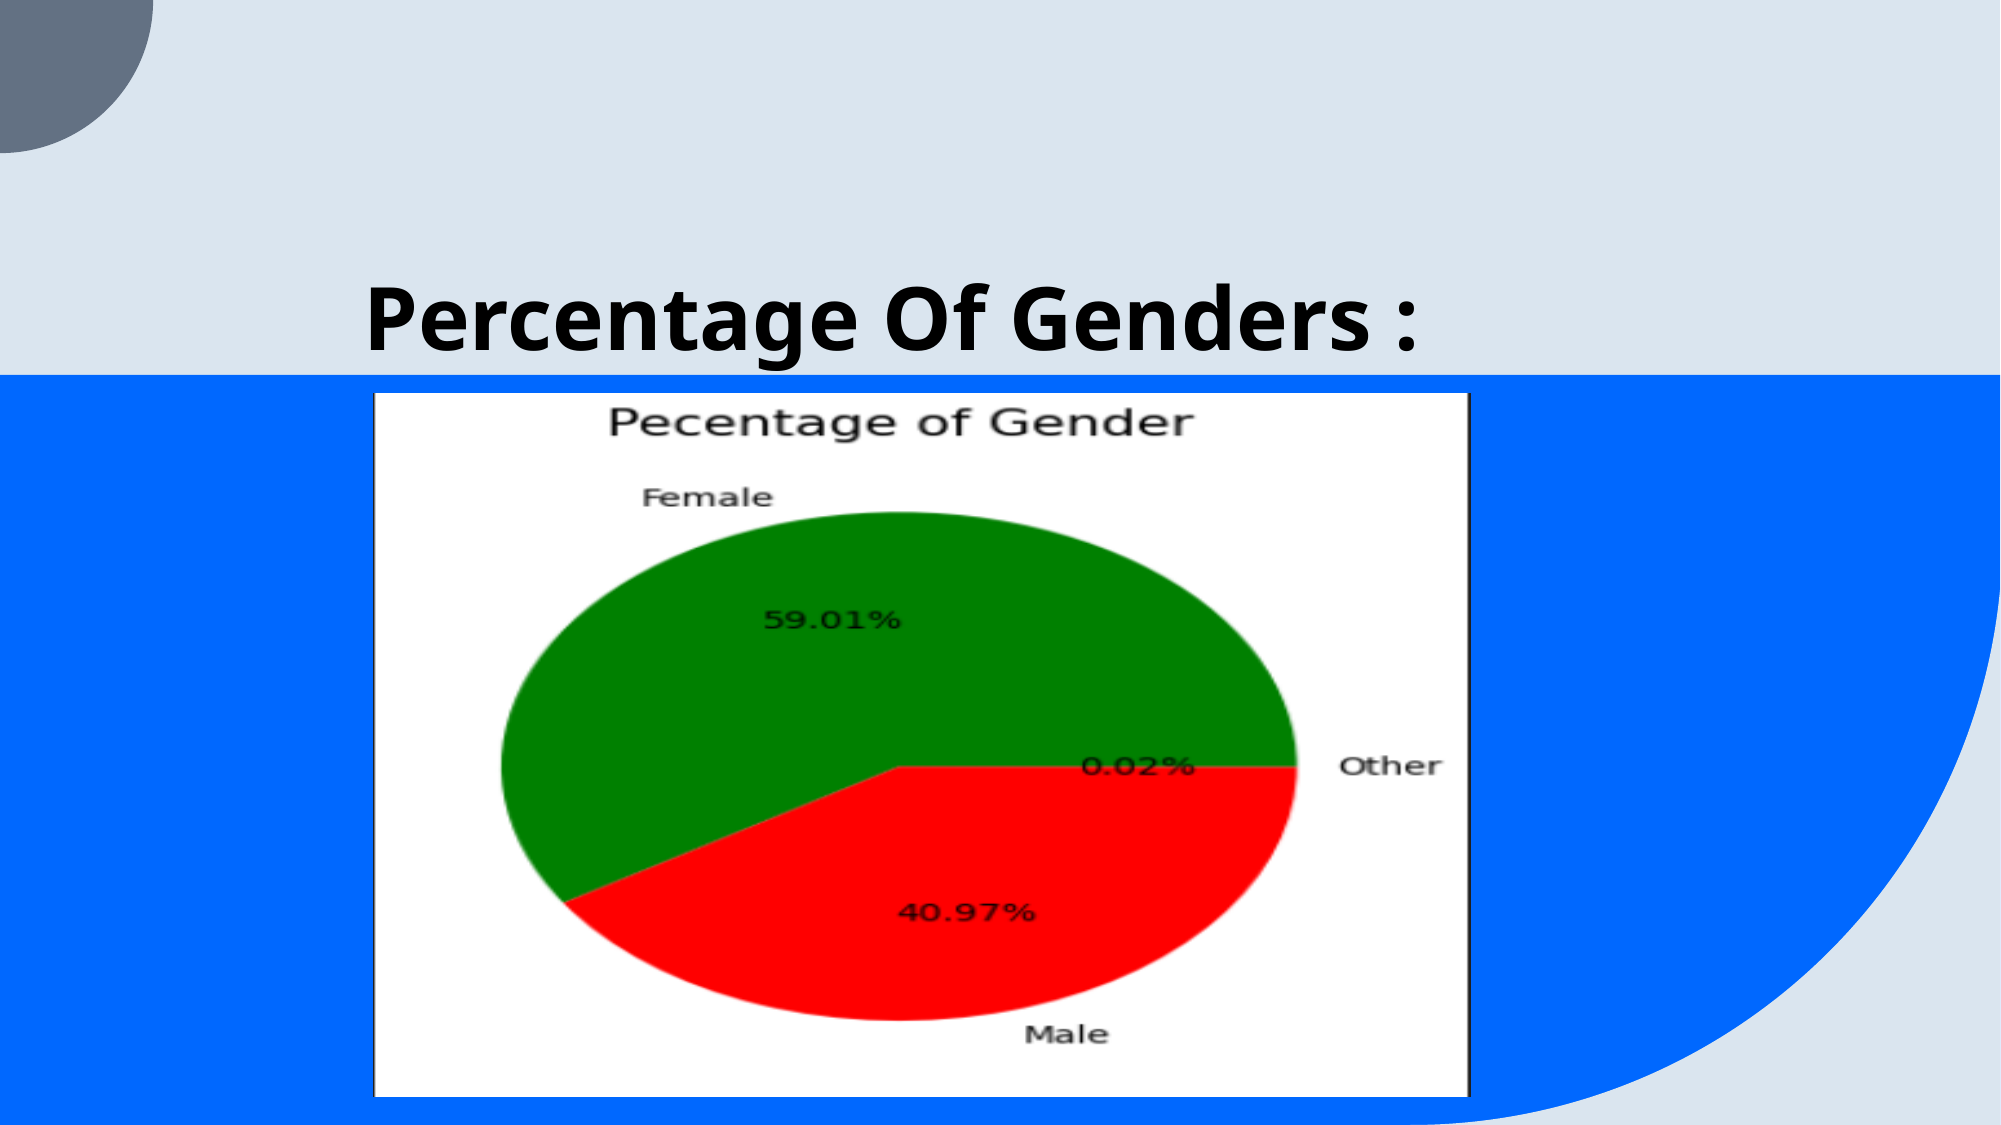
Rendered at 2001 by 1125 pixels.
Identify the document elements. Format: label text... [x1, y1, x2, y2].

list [373, 393, 1471, 1097]
title Percentage Of Genders : [302, 75, 1984, 375]
